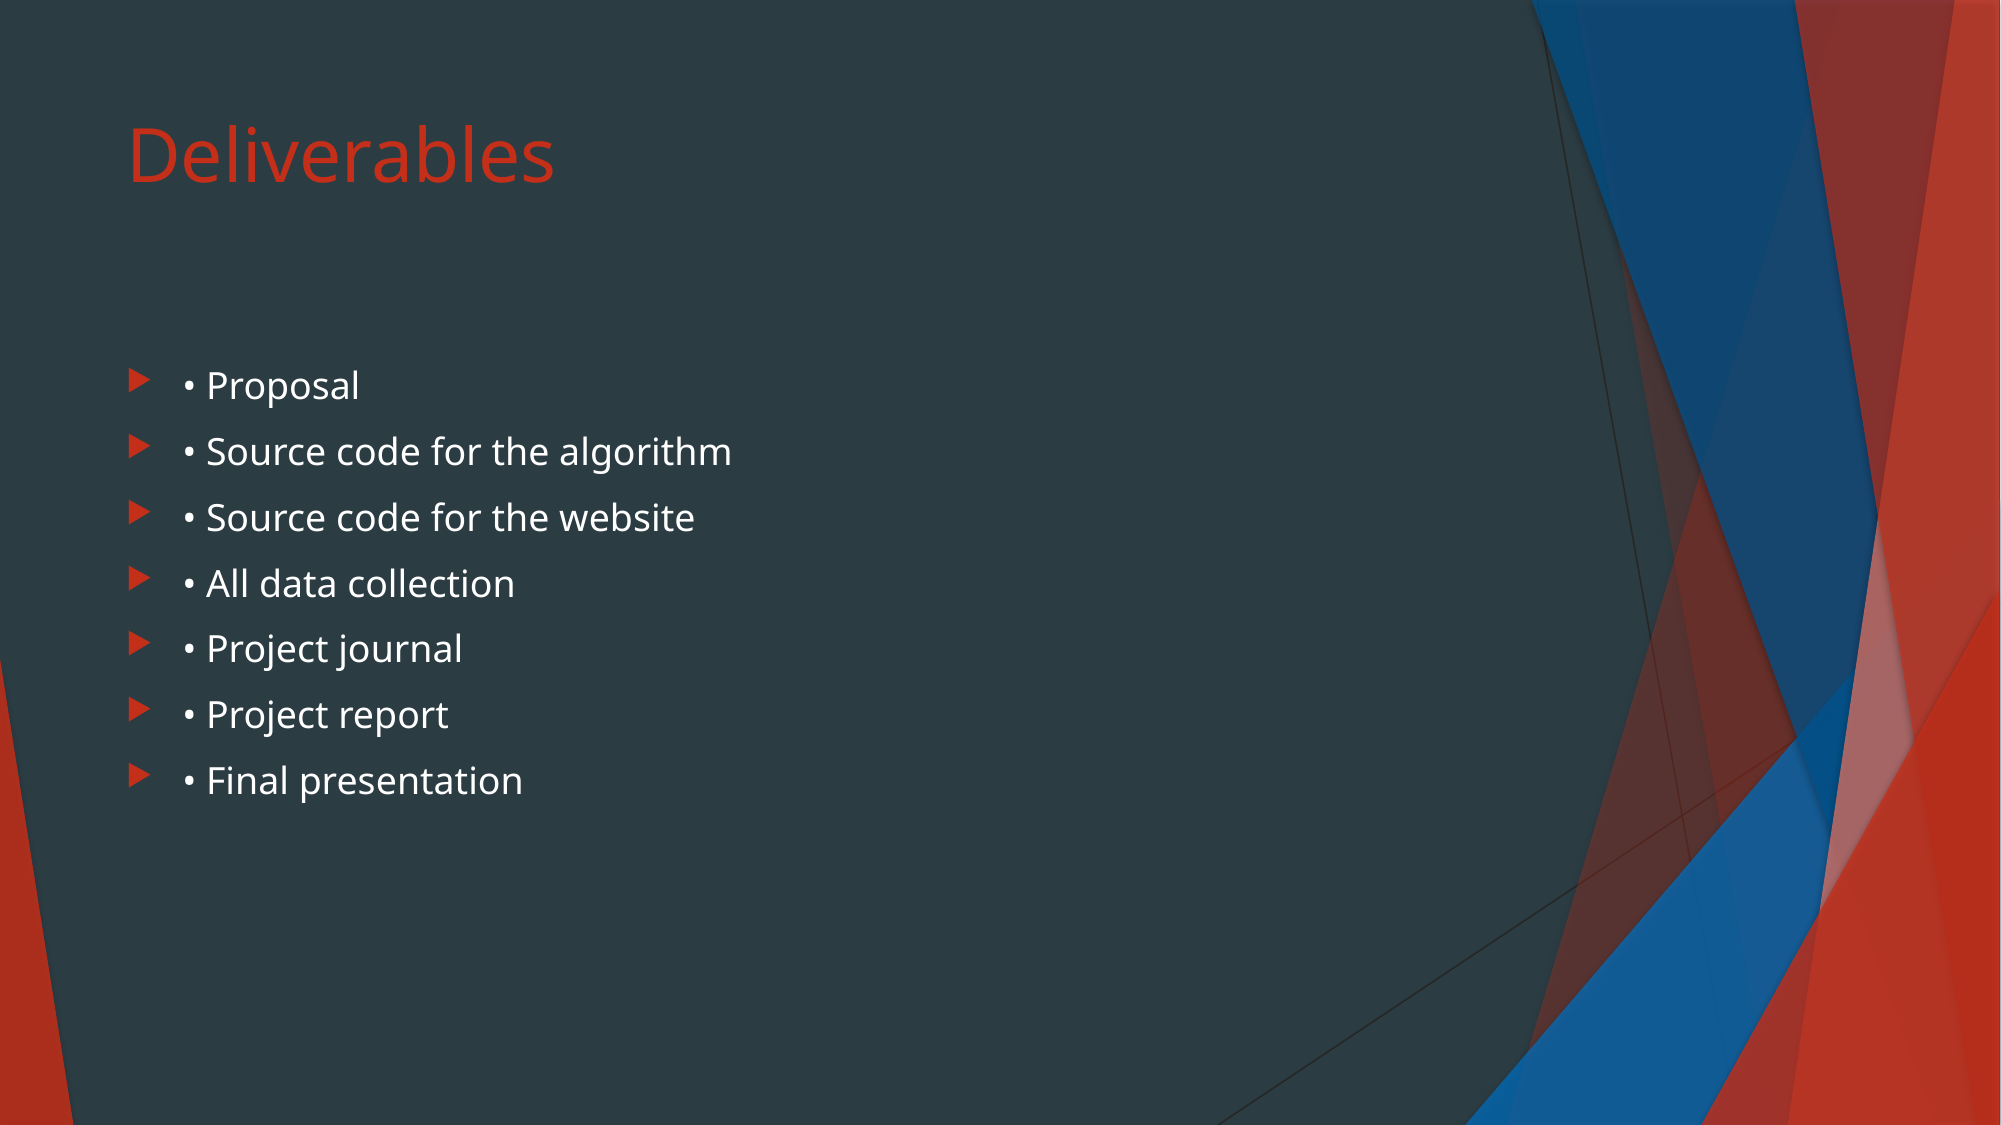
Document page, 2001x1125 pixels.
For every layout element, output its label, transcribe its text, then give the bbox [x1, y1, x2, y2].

list • Proposal • Source code for the algorithm • Source code for the website • All data collection • Project journal • Project report • Final presentation [111, 354, 1522, 992]
title Deliverables [111, 99, 1522, 317]
